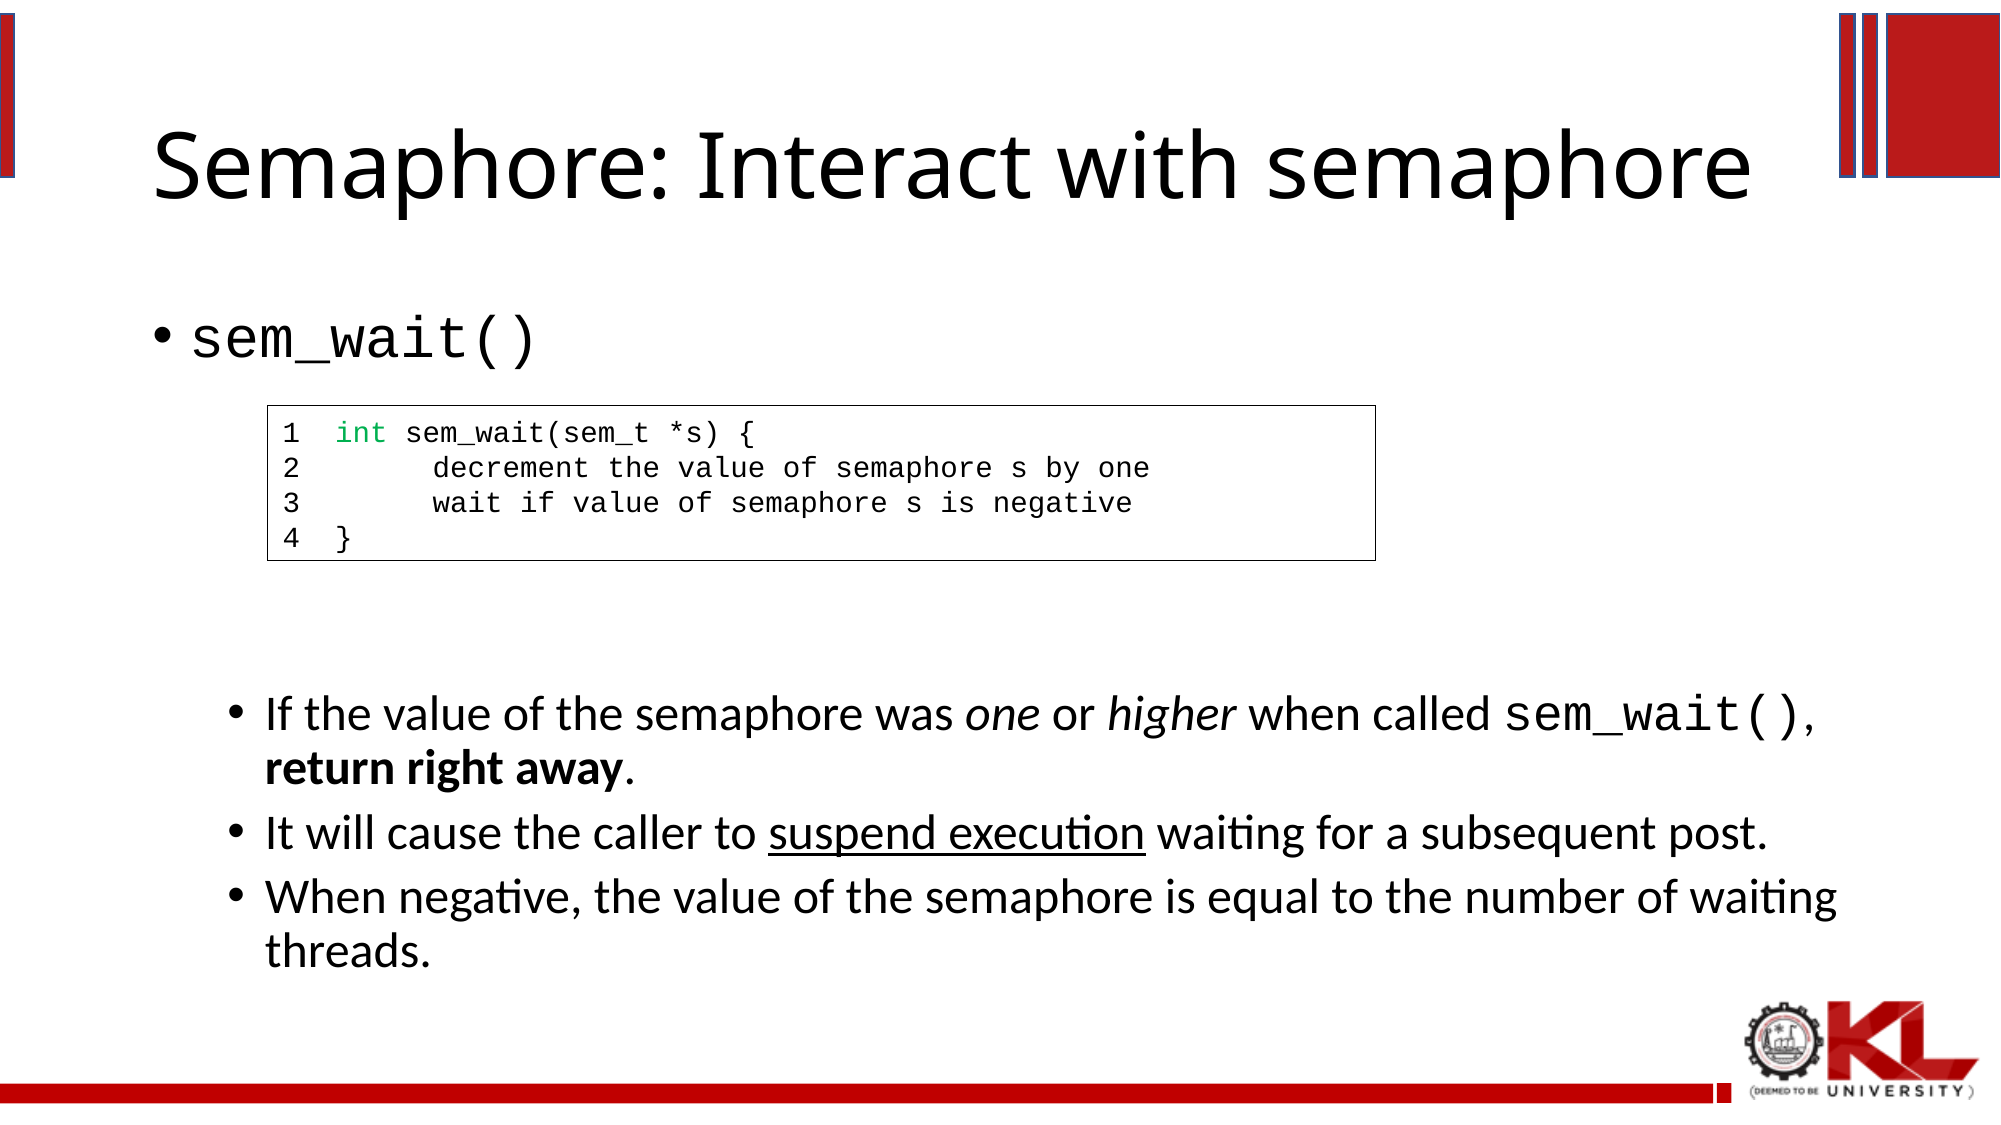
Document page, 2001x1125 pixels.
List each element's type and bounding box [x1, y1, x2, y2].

text_box [0, 0, 2000, 1104]
